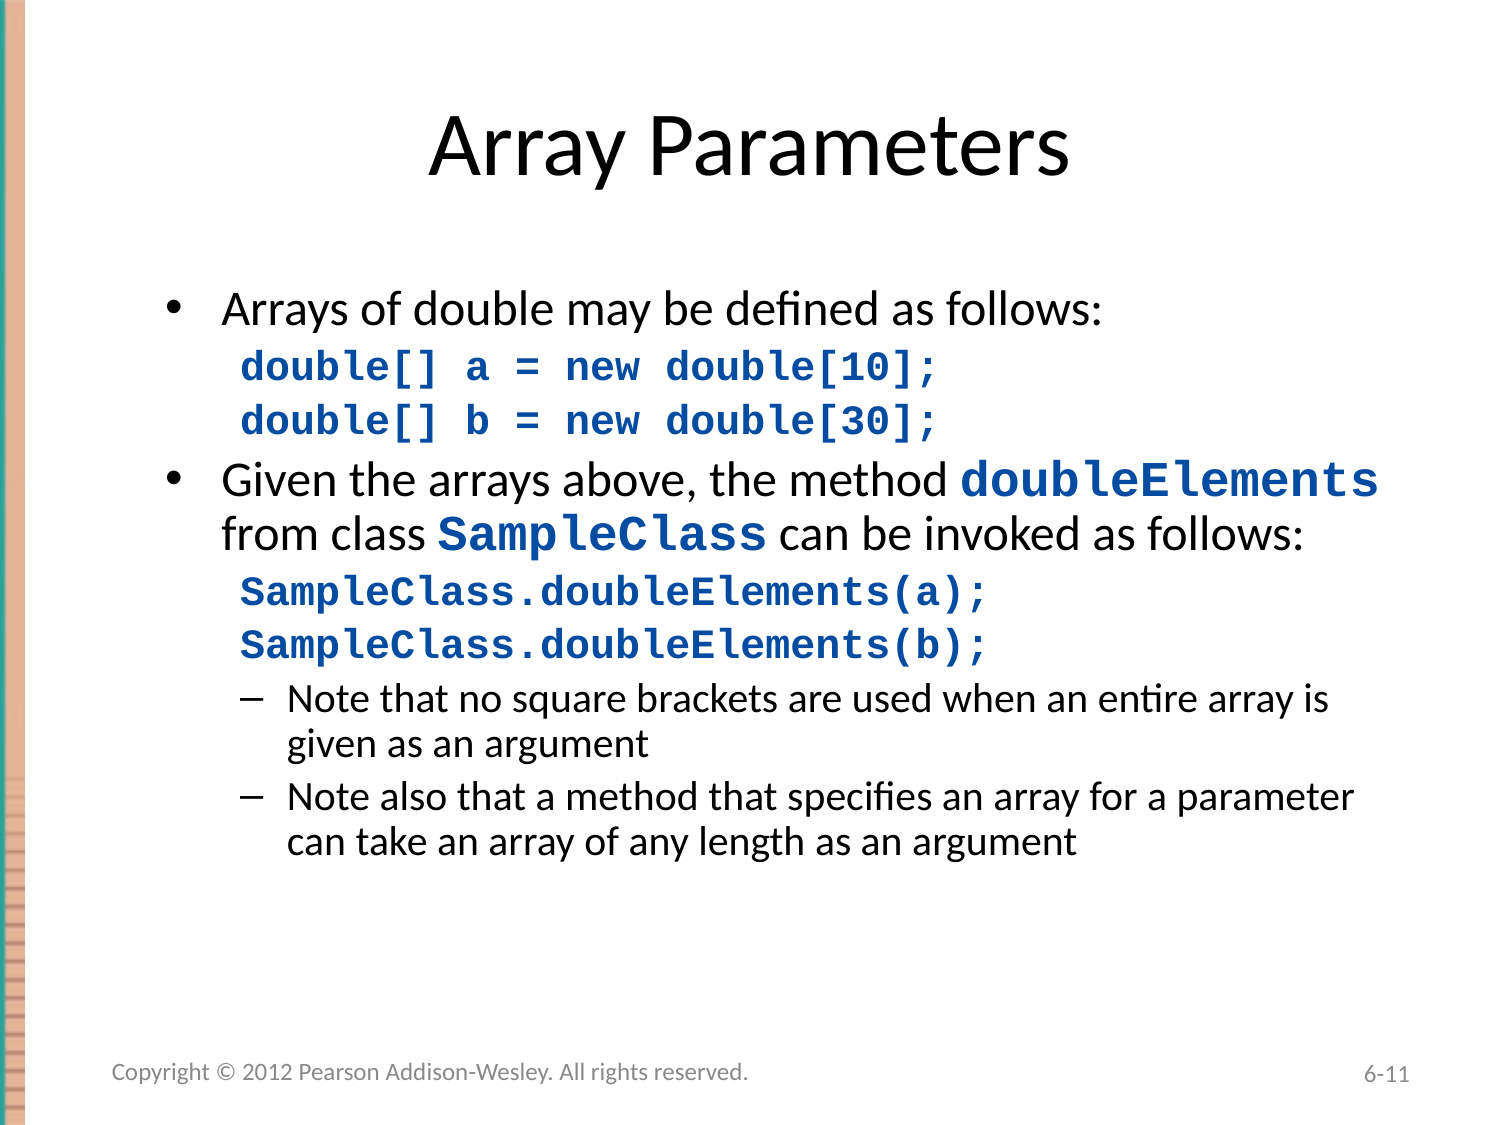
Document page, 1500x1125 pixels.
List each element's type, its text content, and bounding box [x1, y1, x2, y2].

list Arrays of double may be defined as follows: double[] a = new double[10]; double[] b = new double[30]; Given the arrays above, the method doubleElements from class SampleClass can be invoked as follows: SampleClass.doubleElements(a); SampleClass.doubleElements(b); Note that no square brackets are used when an entire array is given as an argument Note also that a method that specifies an array for a parameter can take an array of any length as an argument [149, 274, 1438, 938]
picture [0, 0, 25, 1125]
title Array Parameters [74, 44, 1426, 233]
footer Copyright © 2012 Pearson Addison-Wesley. All rights reserved. [75, 1040, 788, 1100]
slide_number 6-11 [1074, 1042, 1425, 1103]
